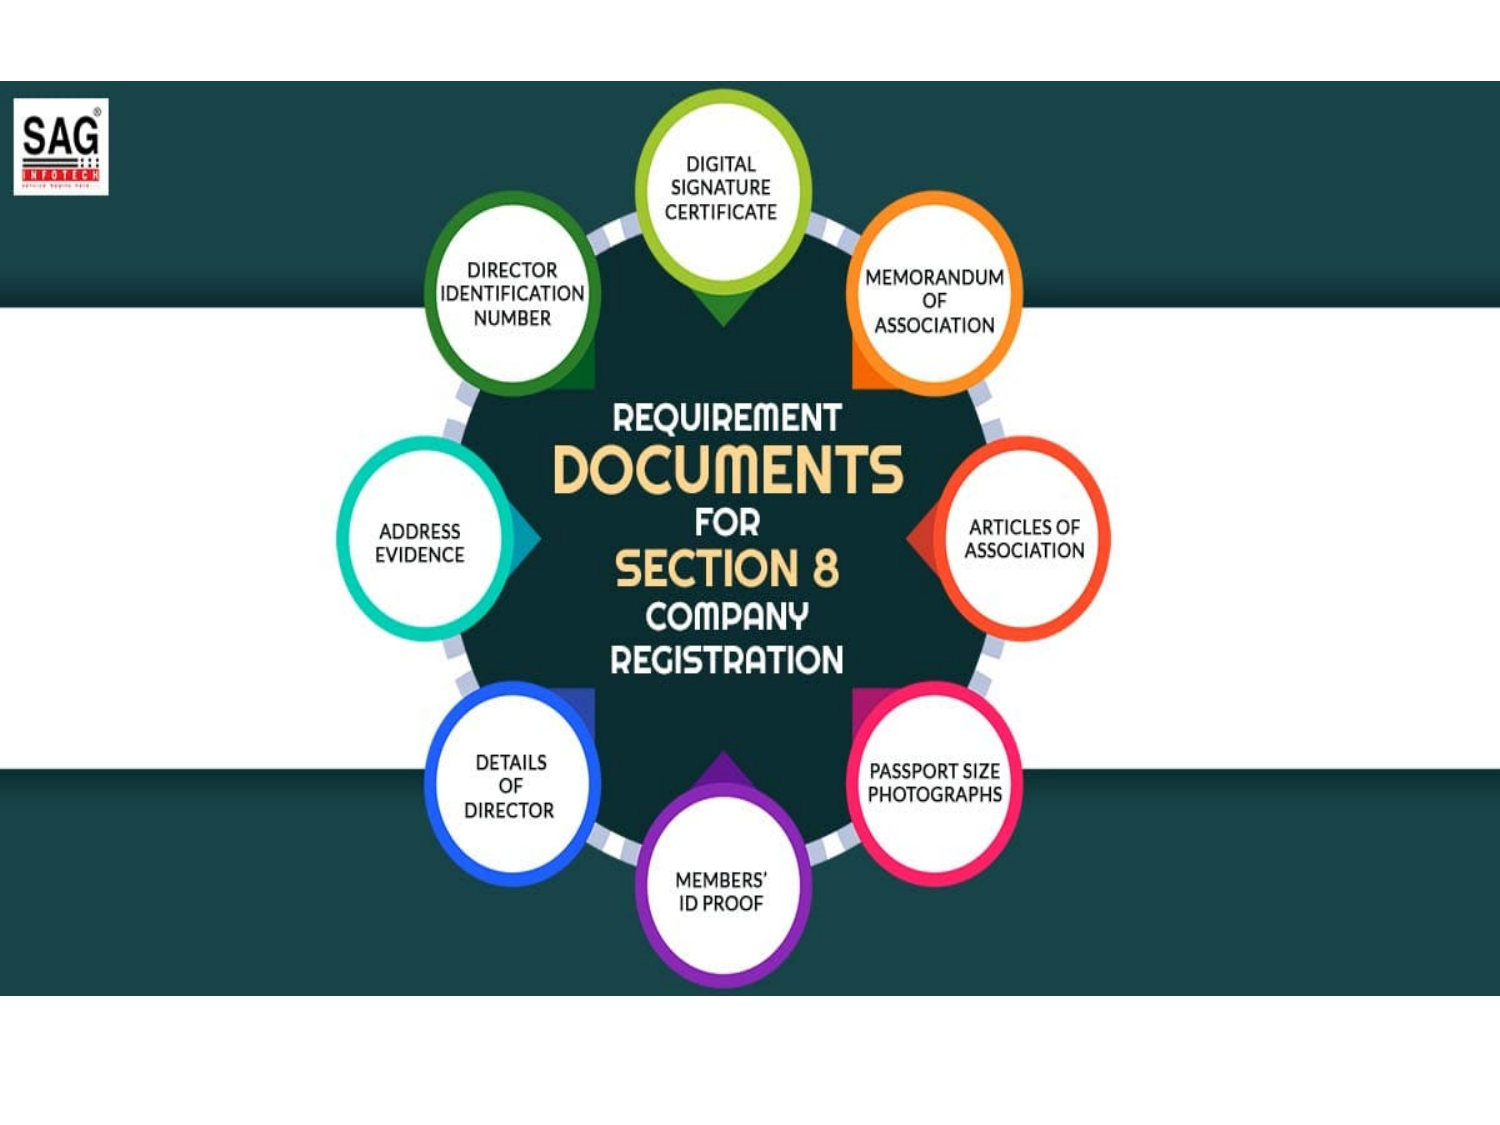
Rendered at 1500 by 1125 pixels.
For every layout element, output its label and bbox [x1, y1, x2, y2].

picture [0, 81, 1500, 997]
